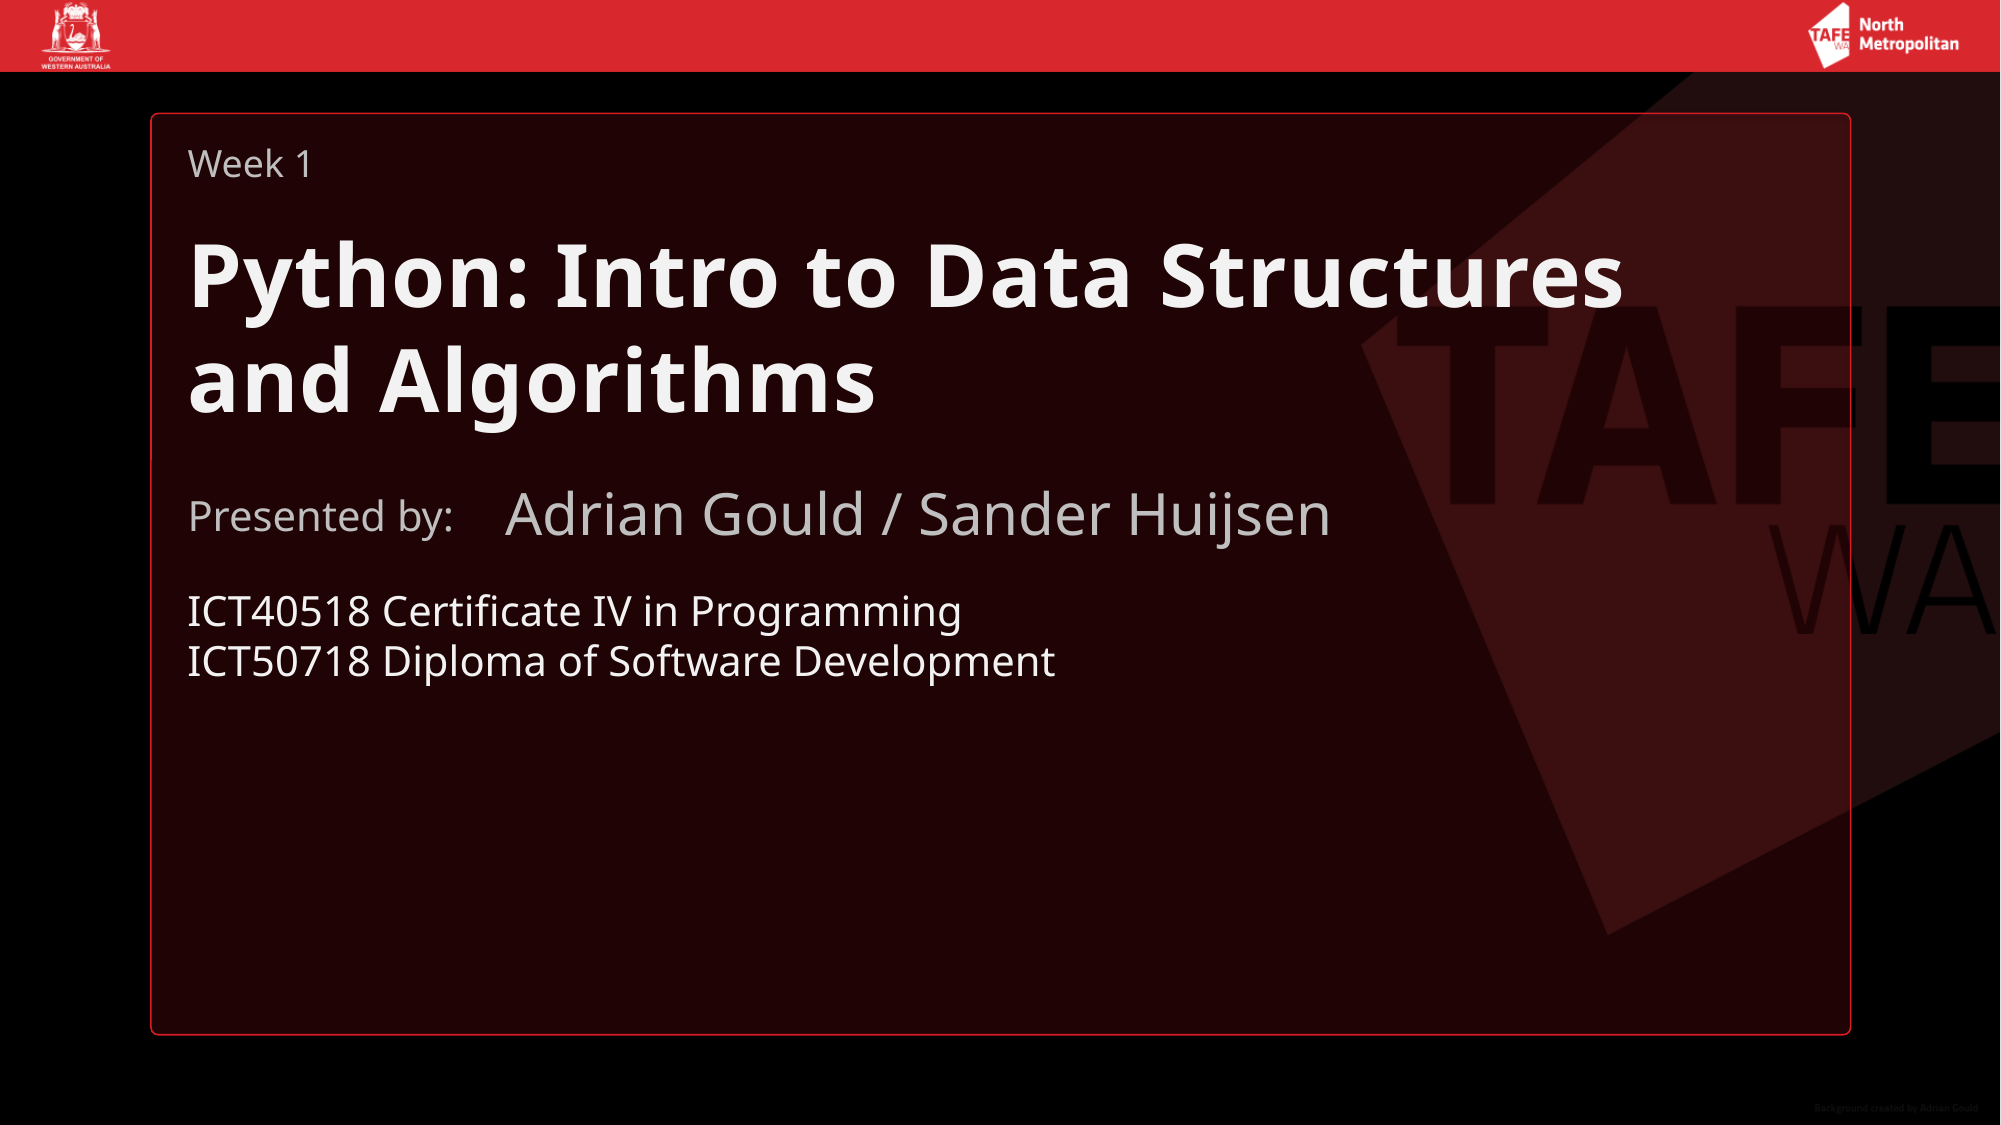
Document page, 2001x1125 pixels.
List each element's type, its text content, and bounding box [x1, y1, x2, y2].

list Week 1 [172, 134, 1827, 191]
picture [0, 0, 2001, 1125]
list Adrian Gould / Sander Huijsen [490, 469, 1827, 562]
list ICT40518 Certificate IV in Programming ICT50718 Diploma of Software Development [172, 576, 1827, 676]
title Python: Intro to Data Structures and Algorithms [172, 212, 1827, 442]
